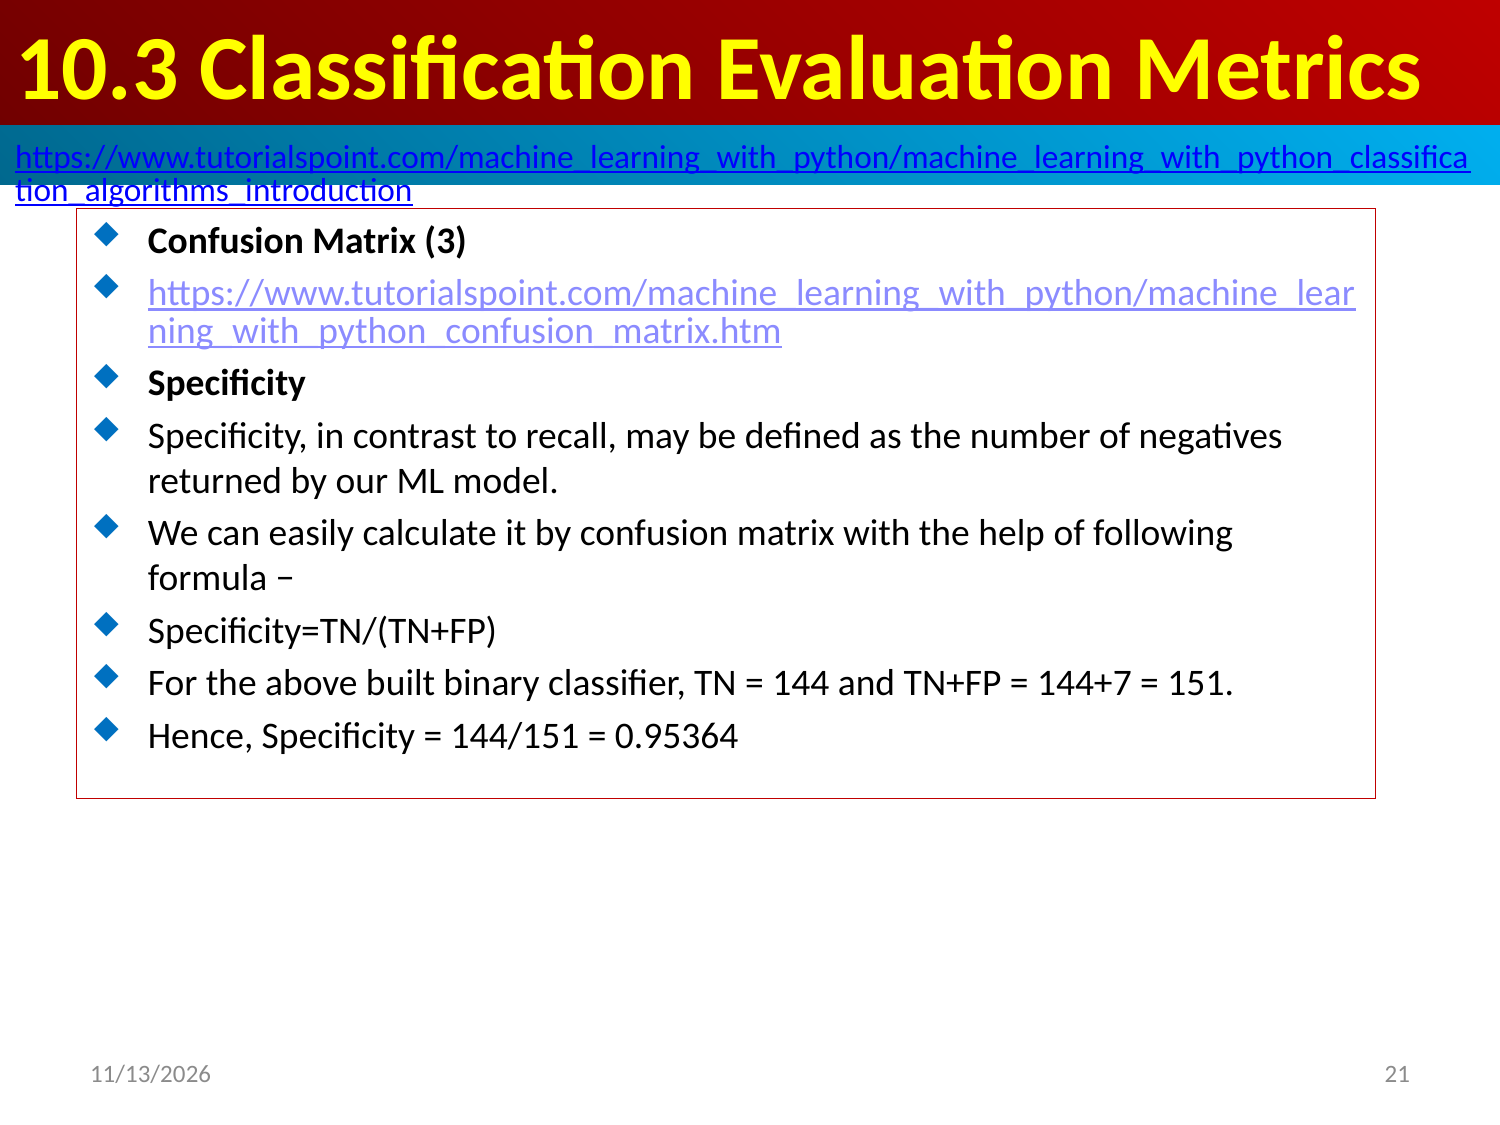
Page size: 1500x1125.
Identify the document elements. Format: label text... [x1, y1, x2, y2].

text_box https://www.tutorialspoint.com/machine_learning_with_python/machine_learning_with_python_classification_algorithms_introduction [0, 125, 1500, 185]
slide_number 21 [1074, 1042, 1425, 1103]
subtitle Confusion Matrix (3) https://www.tutorialspoint.com/machine_learning_with_python/machine_learning_with_python_confusion_matrix.htm Specificity Specificity, in contrast to recall, may be defined as the number of negatives returned by our ML model. We can easily calculate it by confusion matrix with the help of following formula − Specificity=TN/(TN+FP) For the above built binary classifier, TN = 144 and TN+FP = 144+7 = 151. Hence, Specificity = 144/151 = 0.95364 [76, 208, 1376, 799]
title 10.3 Classification Evaluation Metrics [0, 0, 1500, 125]
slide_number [75, 1042, 425, 1103]
